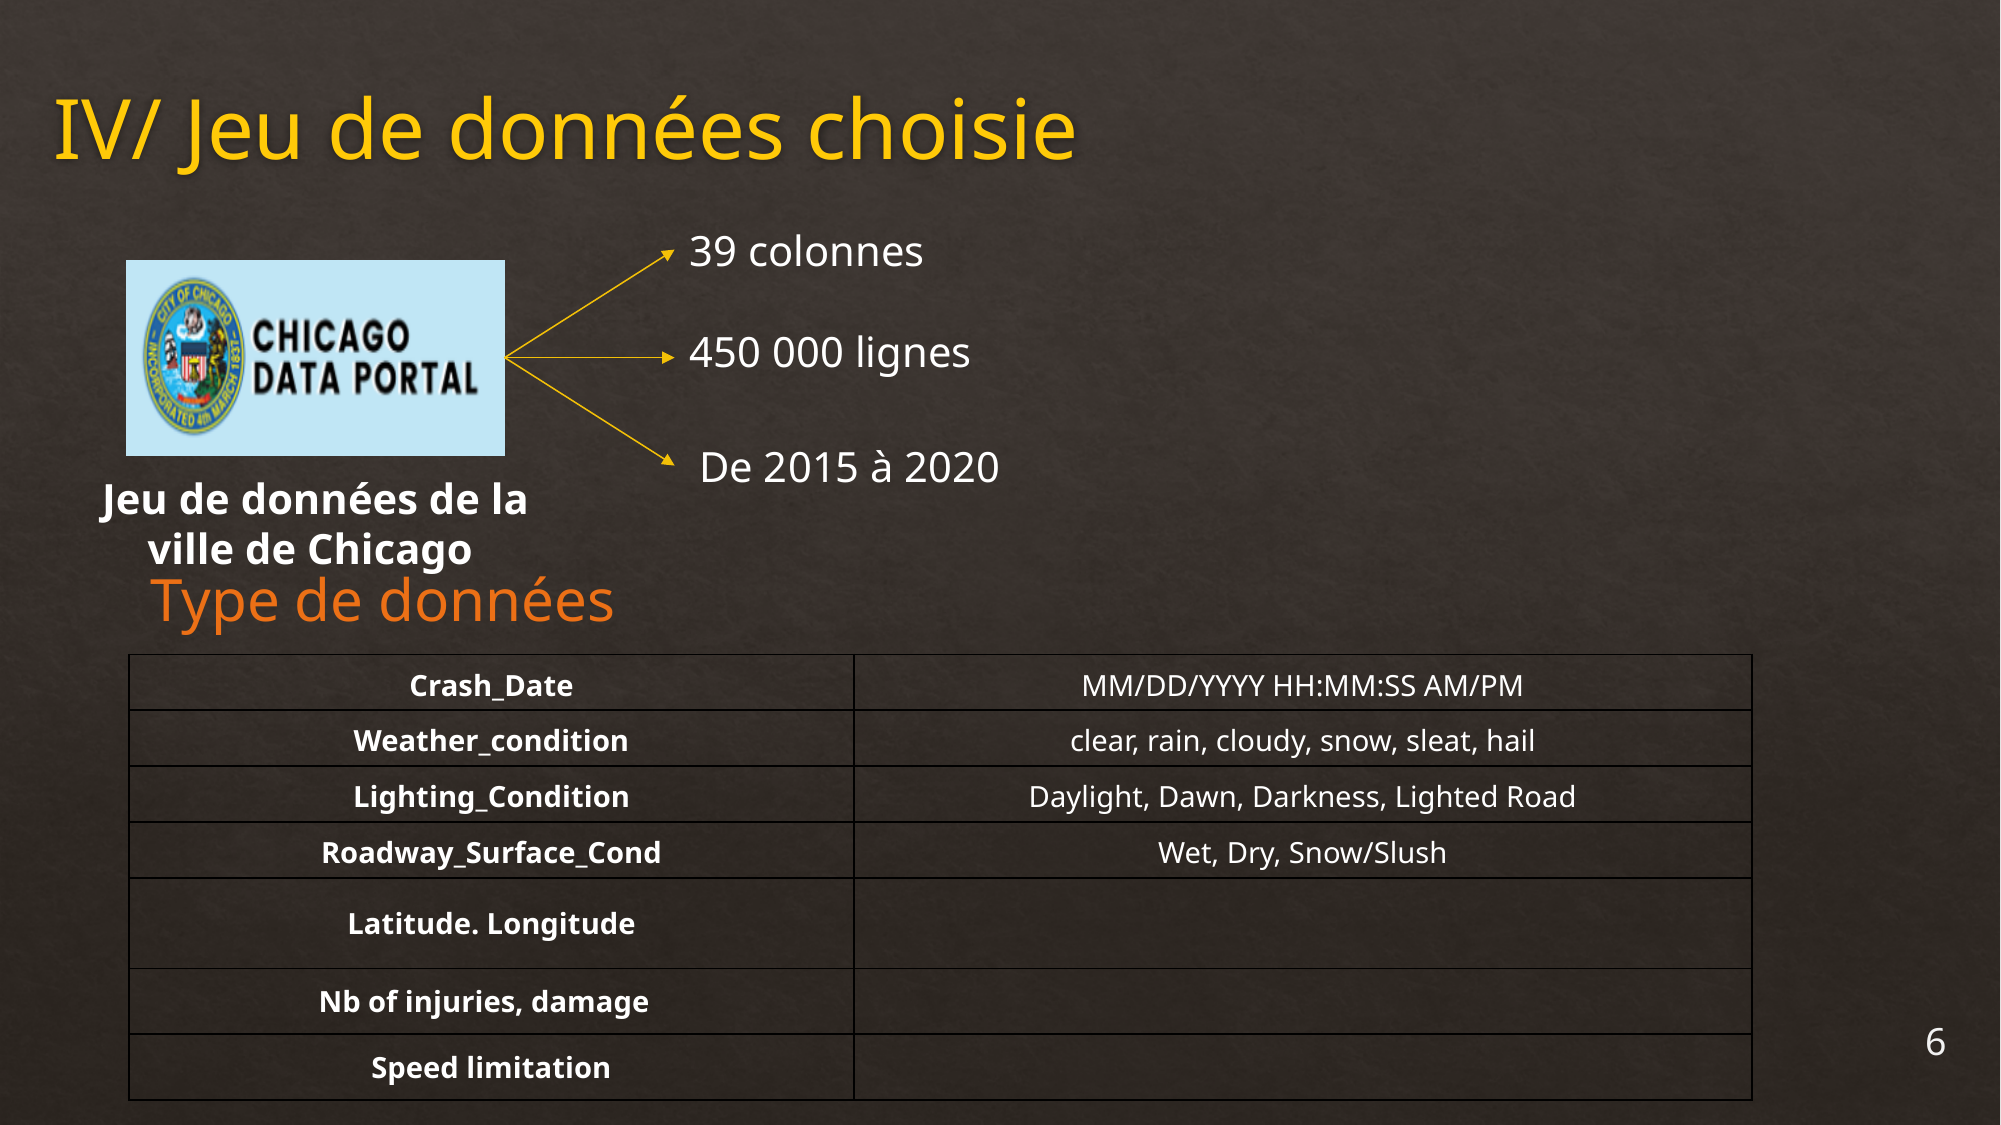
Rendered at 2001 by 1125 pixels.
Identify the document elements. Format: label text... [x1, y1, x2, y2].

text_box Type de données [135, 555, 723, 641]
text_box Jeu de données de la ville de Chicago [63, 465, 569, 581]
table_cell [855, 1035, 1751, 1099]
text_box 39 colonnes [674, 216, 1072, 282]
table_cell Nb of injuries, damage [130, 969, 853, 1033]
table_cell [855, 879, 1751, 968]
text_box [470, 362, 1193, 513]
table_cell Speed limitation [130, 1035, 853, 1099]
table_cell Wet, Dry, Snow/Slush [855, 823, 1751, 877]
title IV/ Jeu de données choisie [38, 46, 1737, 206]
table_header MM/DD/YYYY HH:MM:SS AM/PM [855, 655, 1751, 709]
table_cell Weather_condition [130, 711, 853, 765]
table_cell Lighting_Condition [130, 767, 853, 821]
table_cell Roadway_Surface_Cond [130, 823, 853, 877]
slide_number ‹#› [1837, 1013, 1962, 1074]
table_cell [855, 969, 1751, 1033]
table_cell clear, rain, cloudy, snow, sleat, hail [855, 711, 1751, 765]
table_header Crash_Date [130, 655, 853, 709]
text_box 450 000 lignes [679, 318, 1072, 362]
picture [0, 0, 2001, 1125]
table_cell Daylight, Dawn, Darkness, Lighted Road [855, 767, 1751, 821]
table_cell Latitude. Longitude [130, 879, 853, 968]
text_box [504, 249, 675, 356]
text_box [504, 363, 675, 466]
